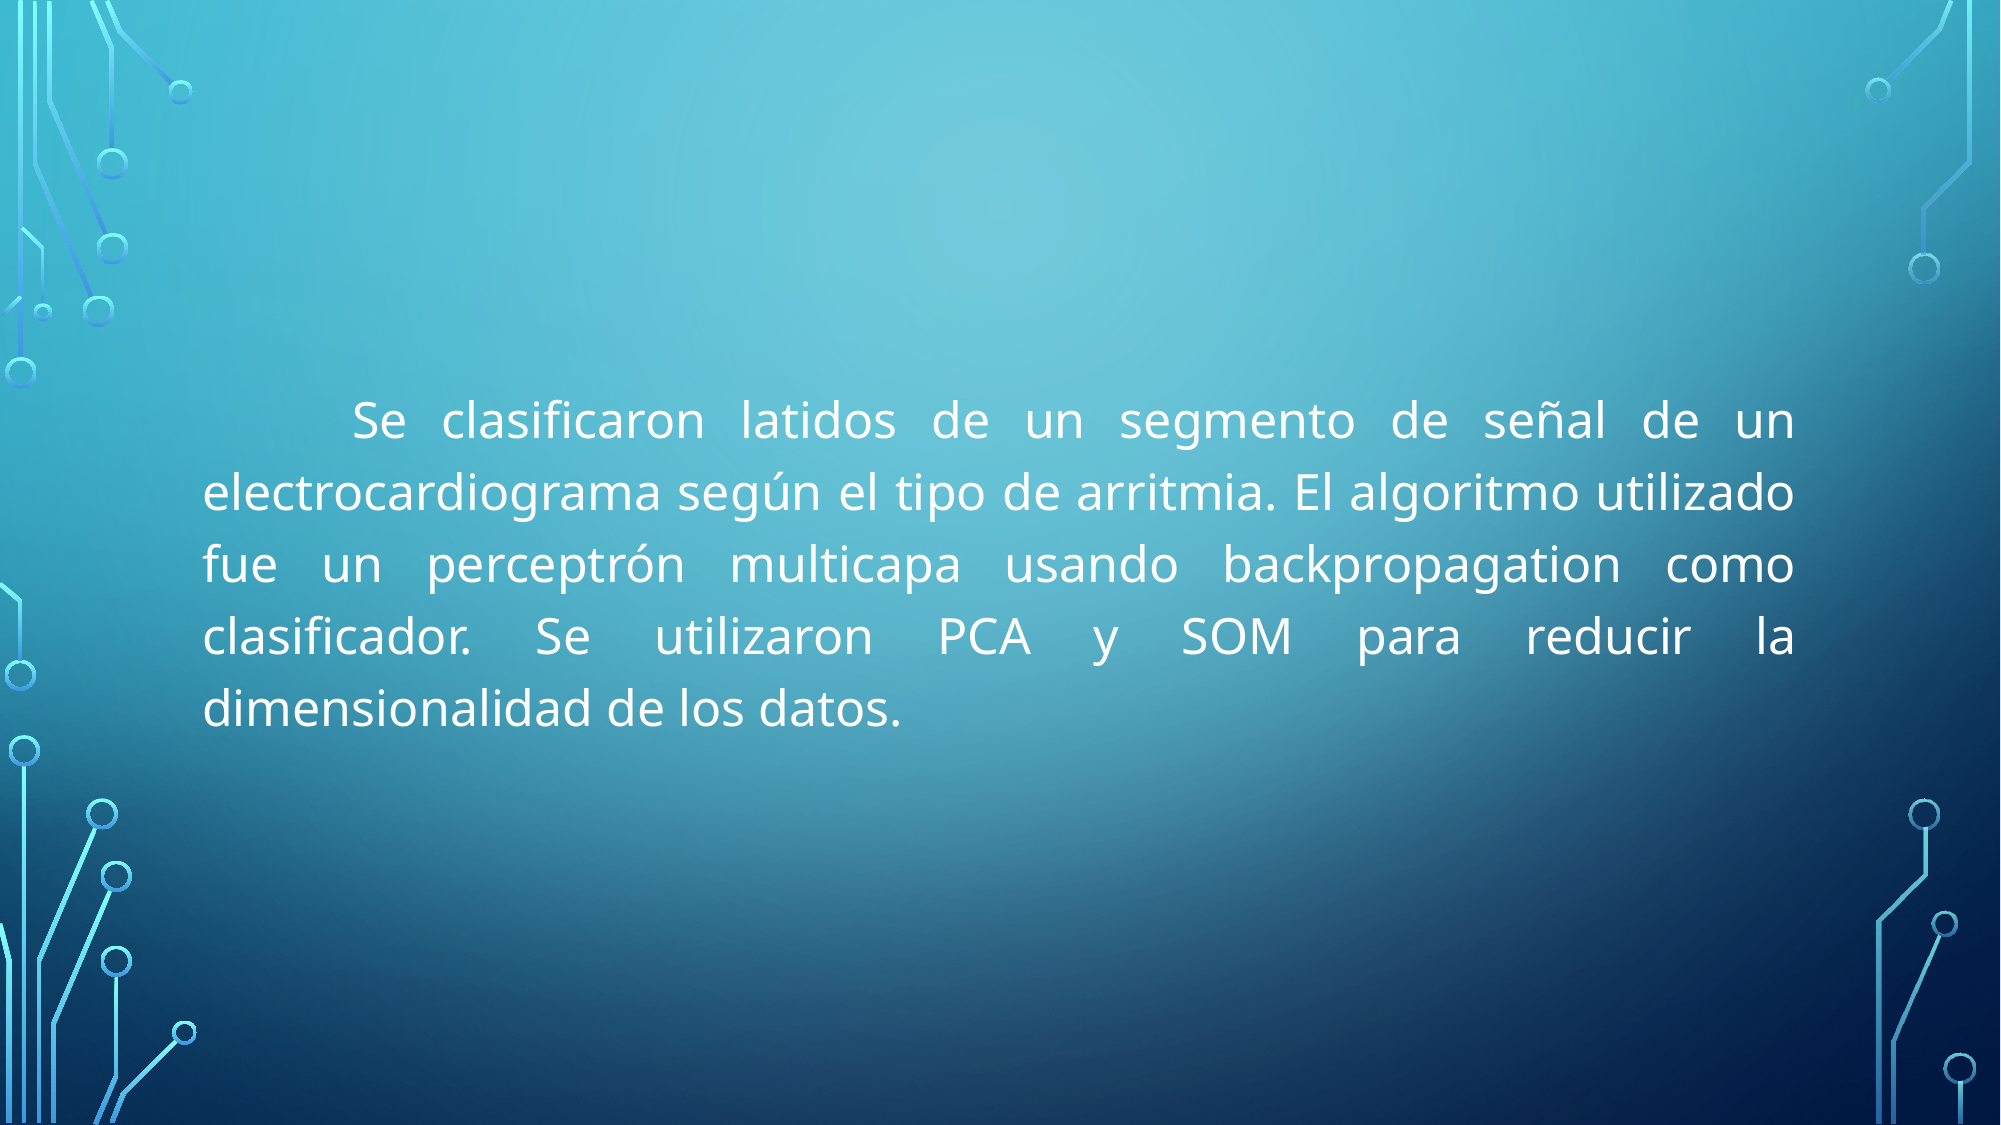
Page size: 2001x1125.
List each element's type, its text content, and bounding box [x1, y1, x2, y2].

list Se clasificaron latidos de un segmento de señal de un electrocardiograma según el tipo de arritmia. El algoritmo utilizado fue un perceptrón multicapa usando backpropagation como clasificador. Se utilizaron PCA y SOM para reducir la dimensionalidad de los datos. [187, 369, 1813, 950]
